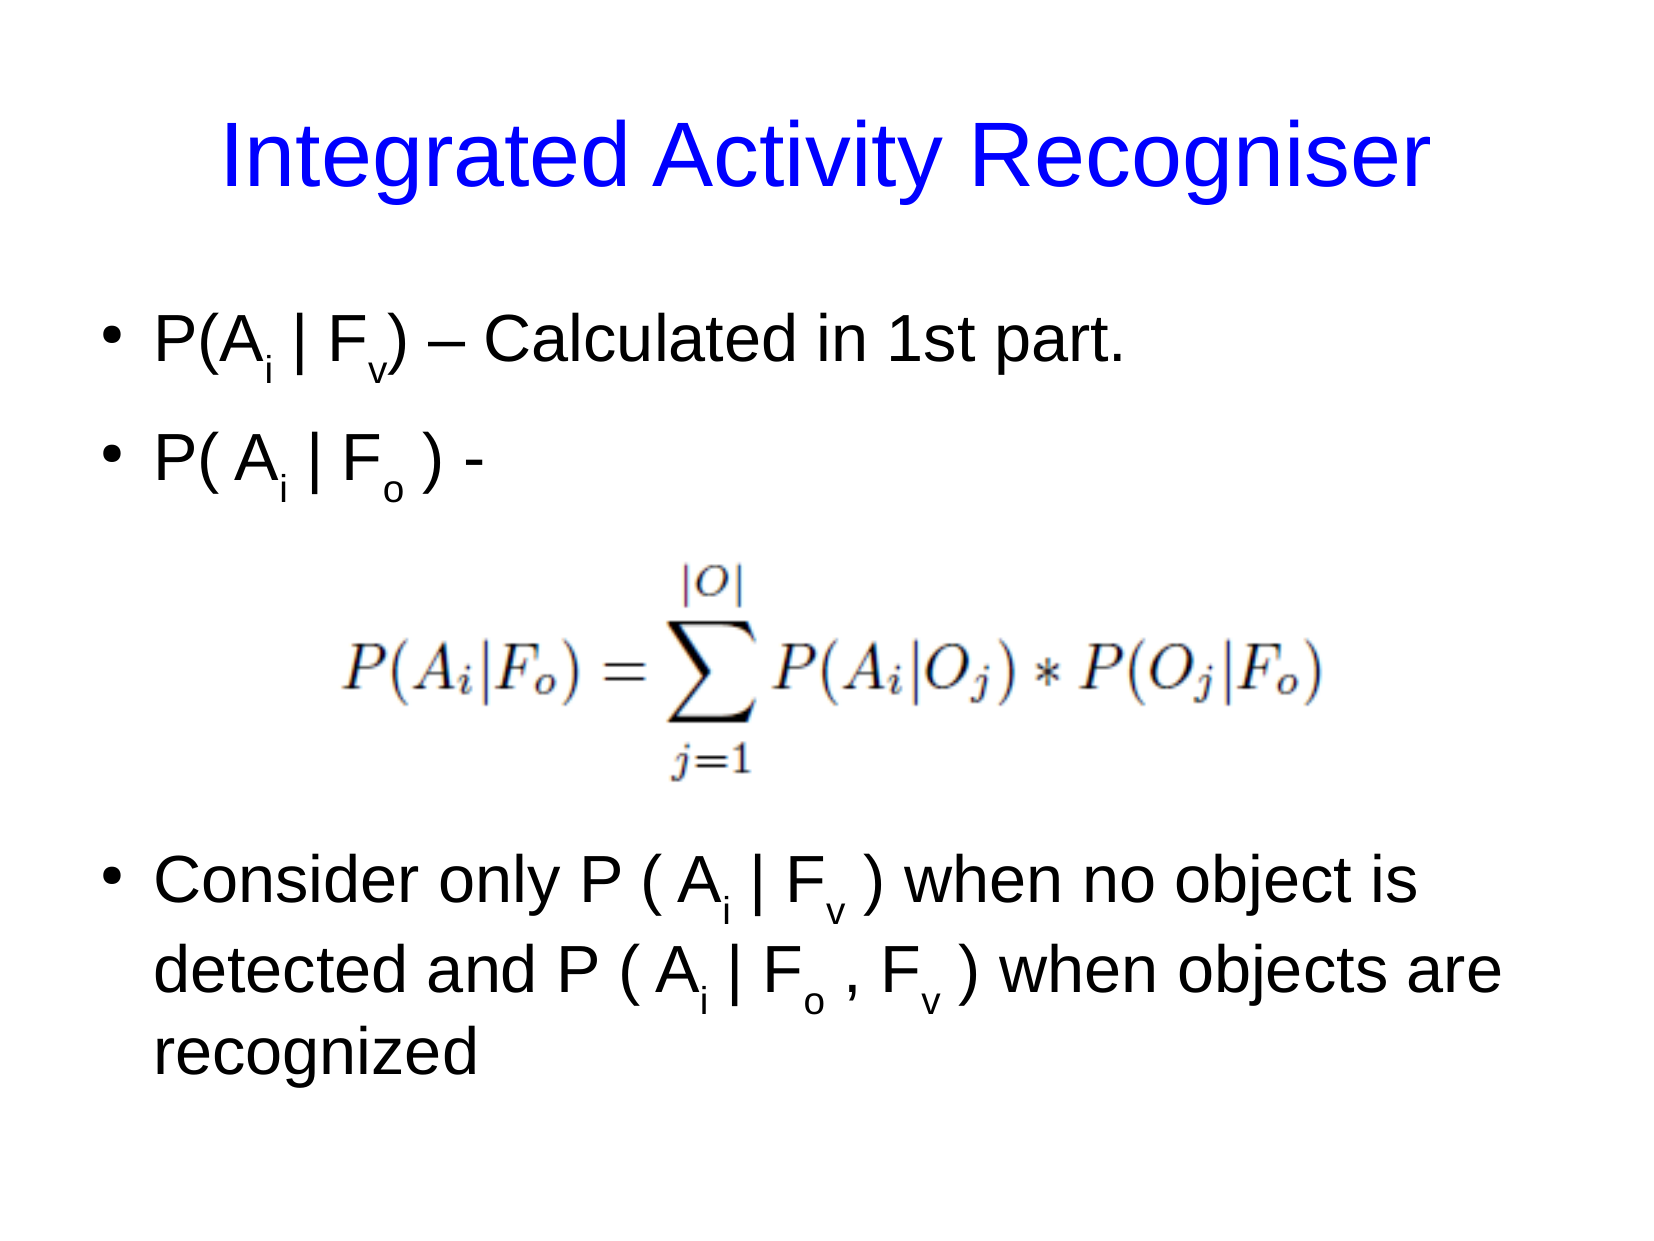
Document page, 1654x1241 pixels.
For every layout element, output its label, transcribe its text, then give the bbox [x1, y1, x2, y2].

list P(Ai | Fv) – Calculated in 1st part. P( Ai | Fo ) - [82, 289, 1538, 831]
text_box Consider only P ( Ai | Fv ) when no object is detected and P ( Ai | Fo , Fv ) when objects are recognized [82, 831, 1654, 1155]
title Integrated Activity Recogniser [82, 49, 1571, 257]
picture [239, 524, 1471, 841]
